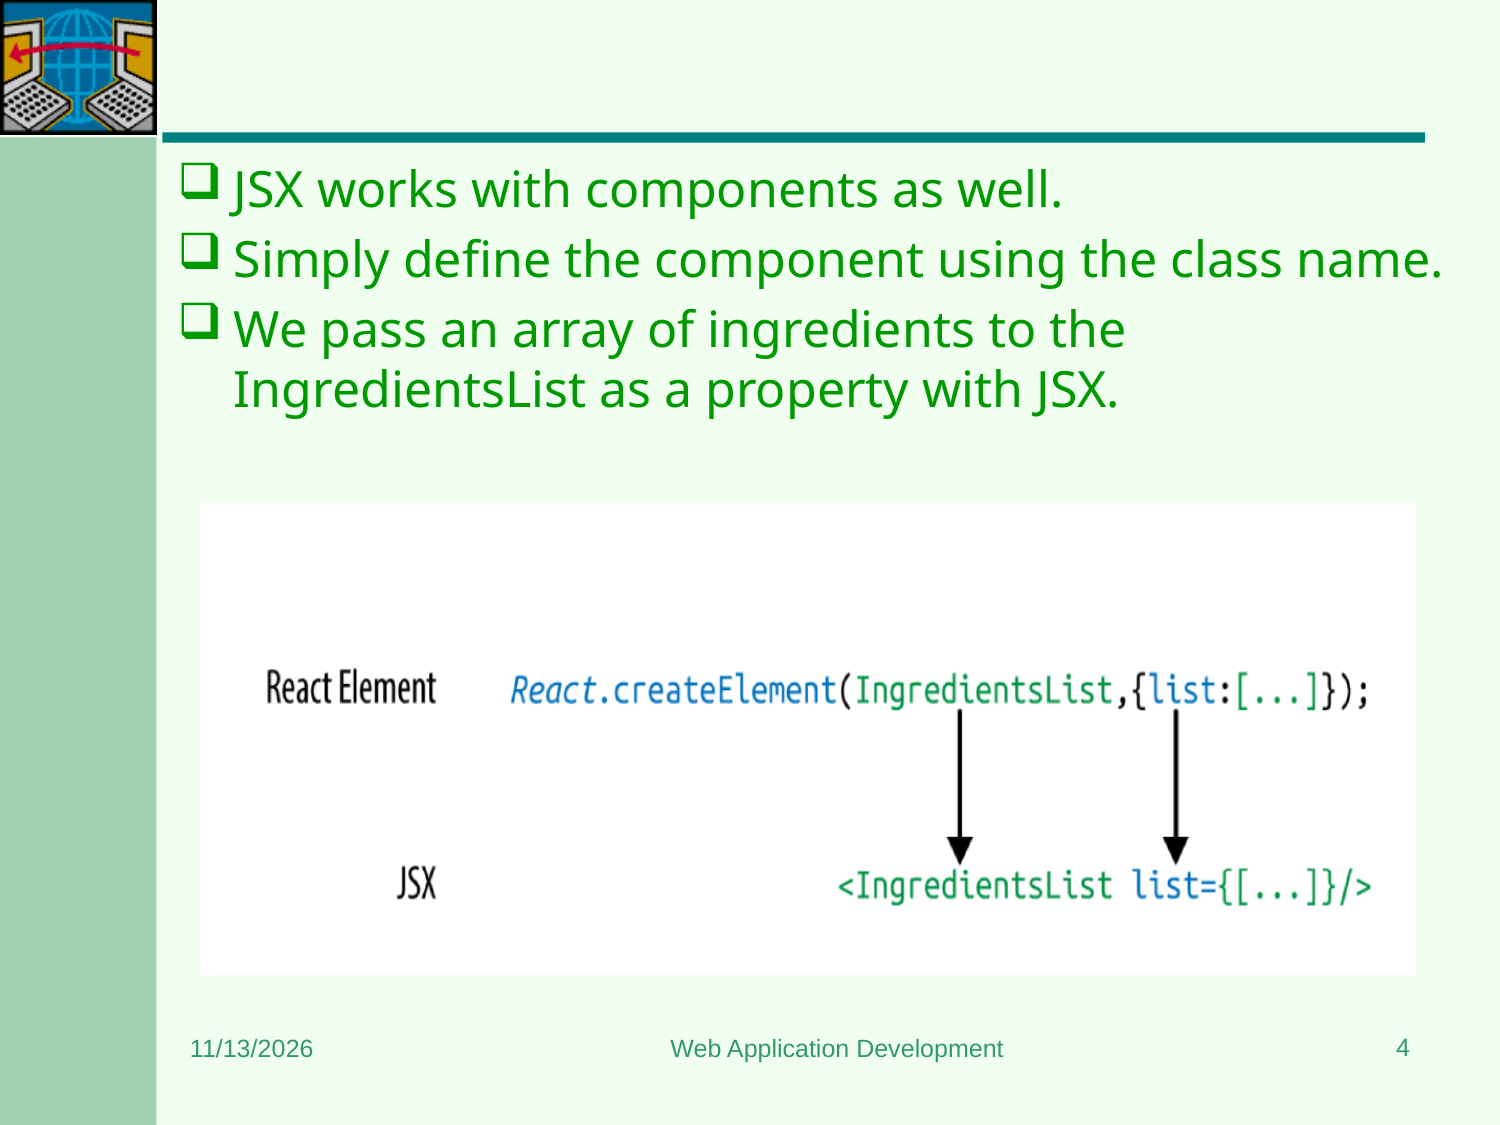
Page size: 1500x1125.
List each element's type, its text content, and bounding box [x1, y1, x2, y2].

slide_number 4 [1237, 1024, 1426, 1103]
picture [199, 502, 1416, 976]
list JSX works with components as well. Simply define the component using the class name. We pass an array of ingredients to the IngredientsList as a property with JSX. [162, 149, 1488, 1013]
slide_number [174, 1024, 438, 1104]
picture [0, 0, 157, 135]
footer Web Application Development [462, 1024, 1213, 1104]
